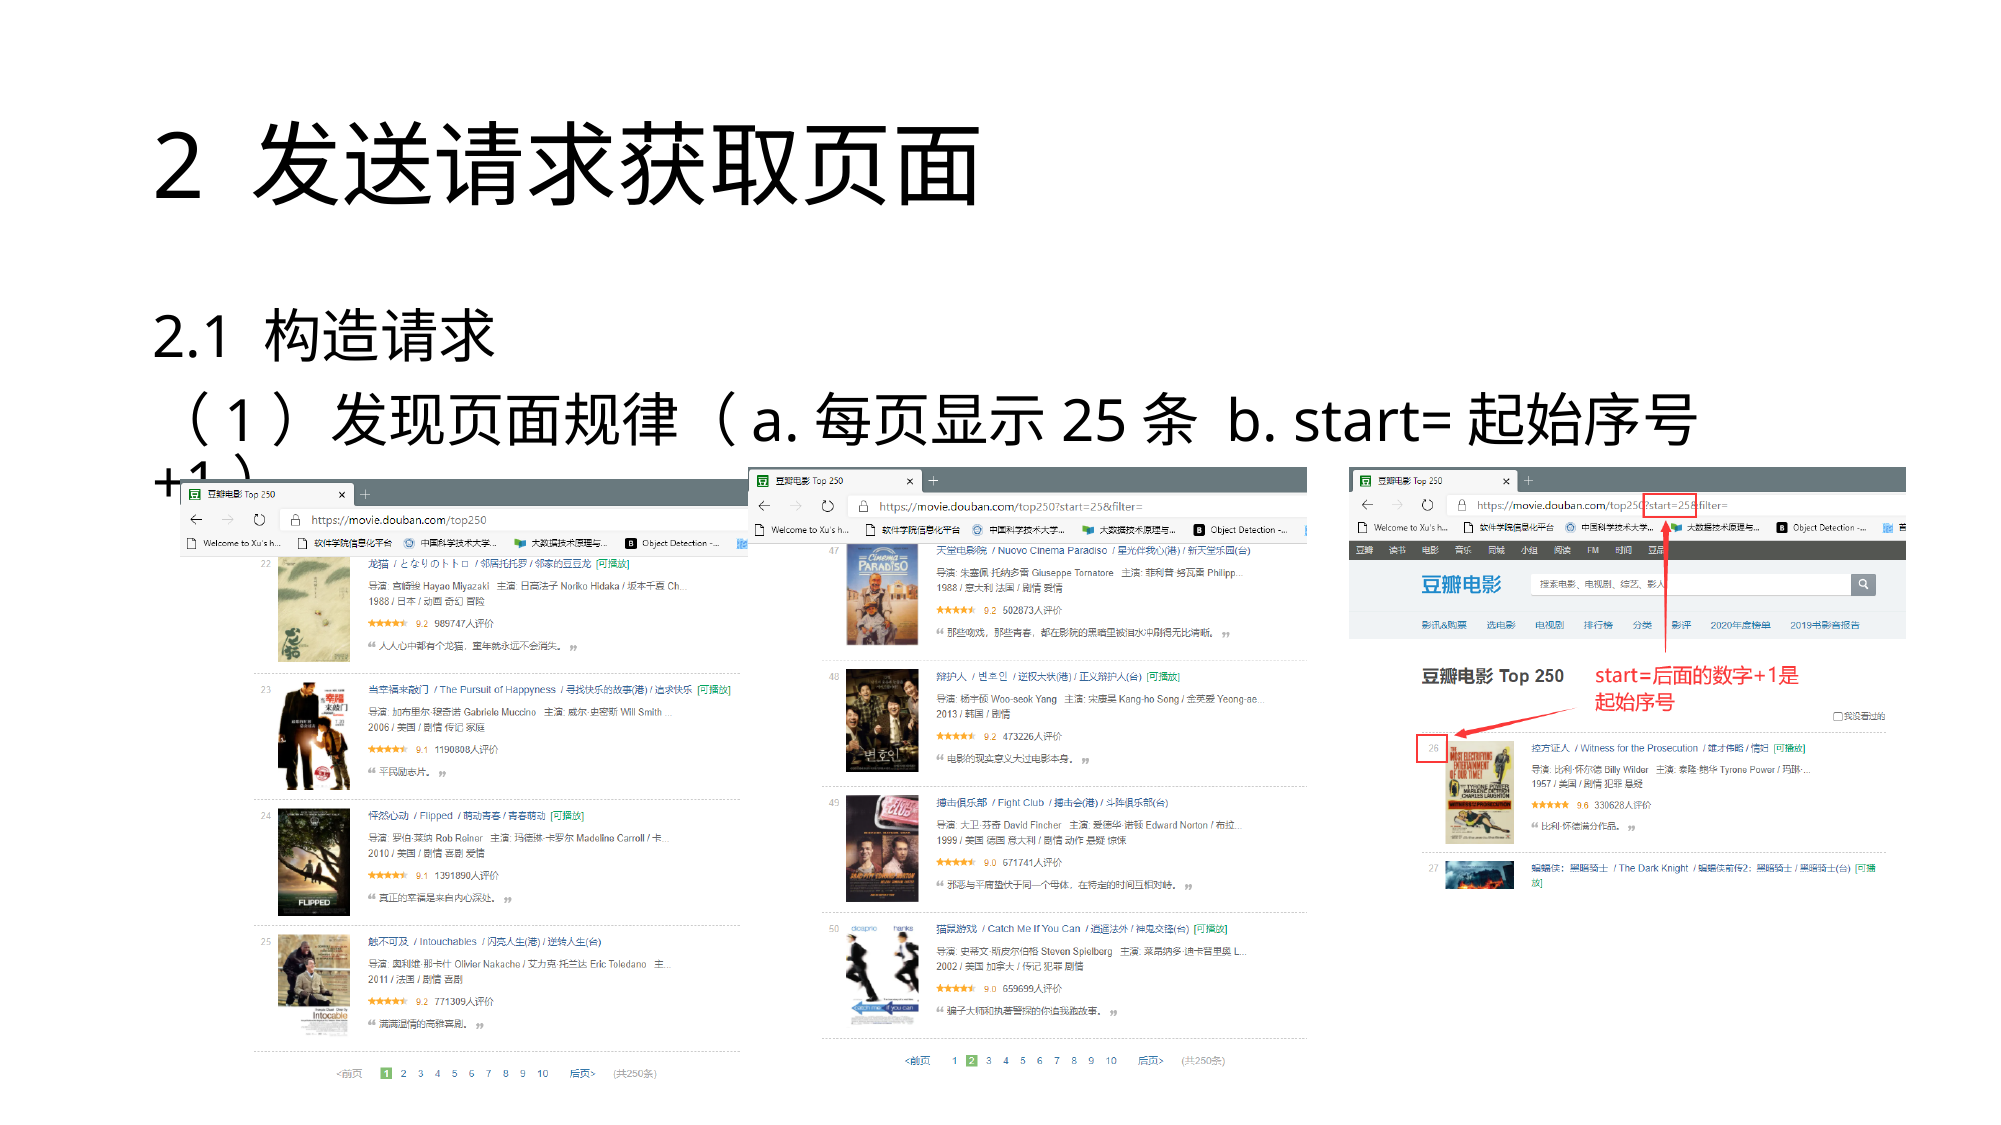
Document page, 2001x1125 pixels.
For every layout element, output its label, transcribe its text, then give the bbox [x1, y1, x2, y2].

picture [1349, 467, 1906, 889]
picture [180, 467, 1307, 1104]
list 2.1 构造请求 （1）发现页面规律（a.每页显示25条 b. start=起始序号+1） [137, 299, 1863, 1014]
title 2 发送请求获取页面 [137, 59, 1863, 278]
